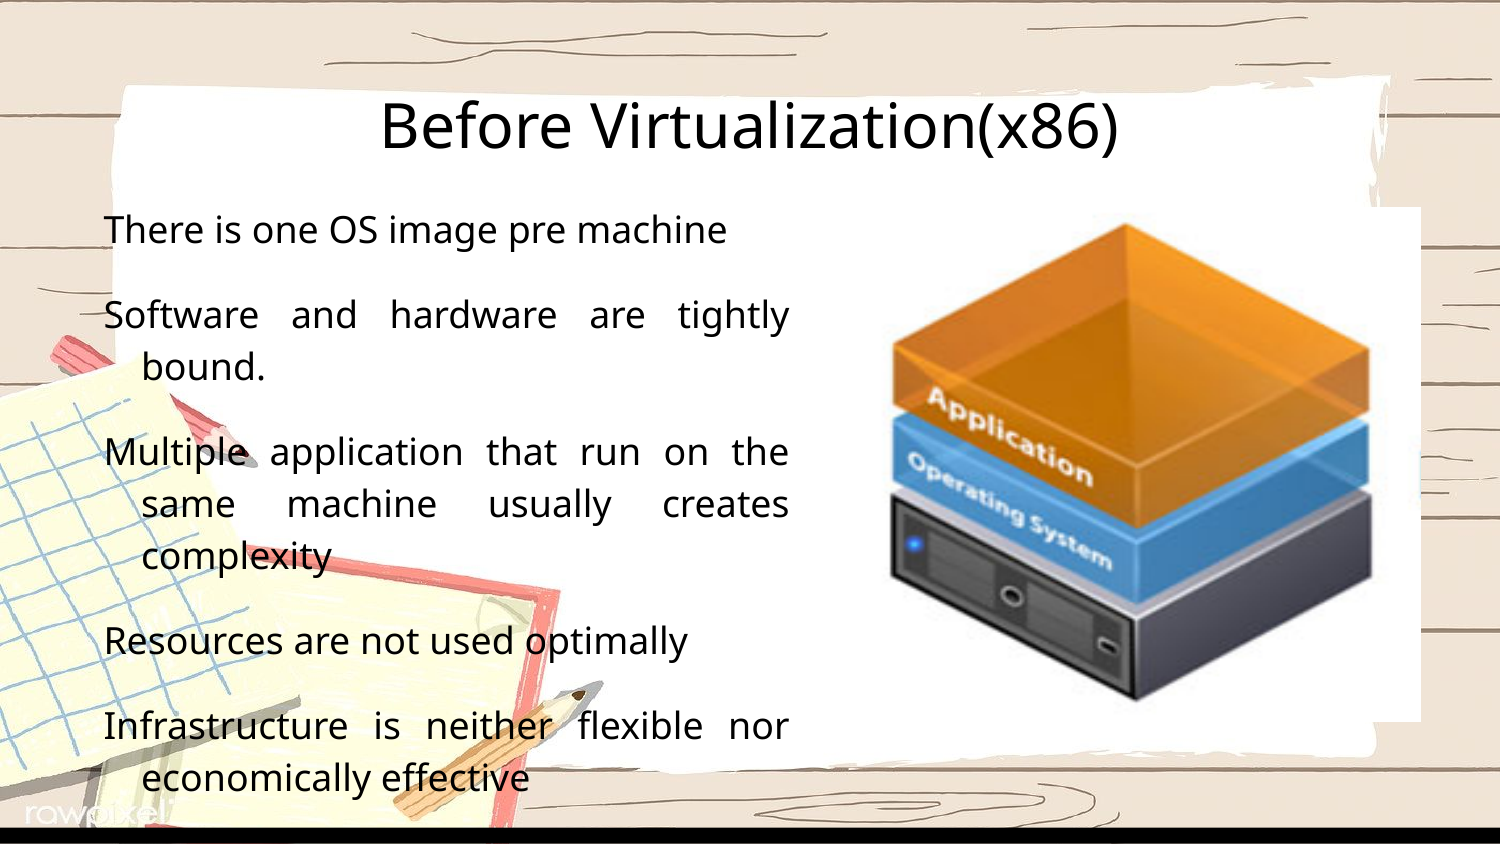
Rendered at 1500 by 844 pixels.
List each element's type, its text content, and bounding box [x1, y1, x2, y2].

list There is one OS image pre machine Software and hardware are tightly bound. Multiple application that run on the same machine usually creates complexity Resources are not used optimally Infrastructure is neither flexible nor economically effective [51, 192, 806, 750]
picture [0, 0, 1500, 827]
title Before Virtualization(x86) [51, 72, 1449, 174]
